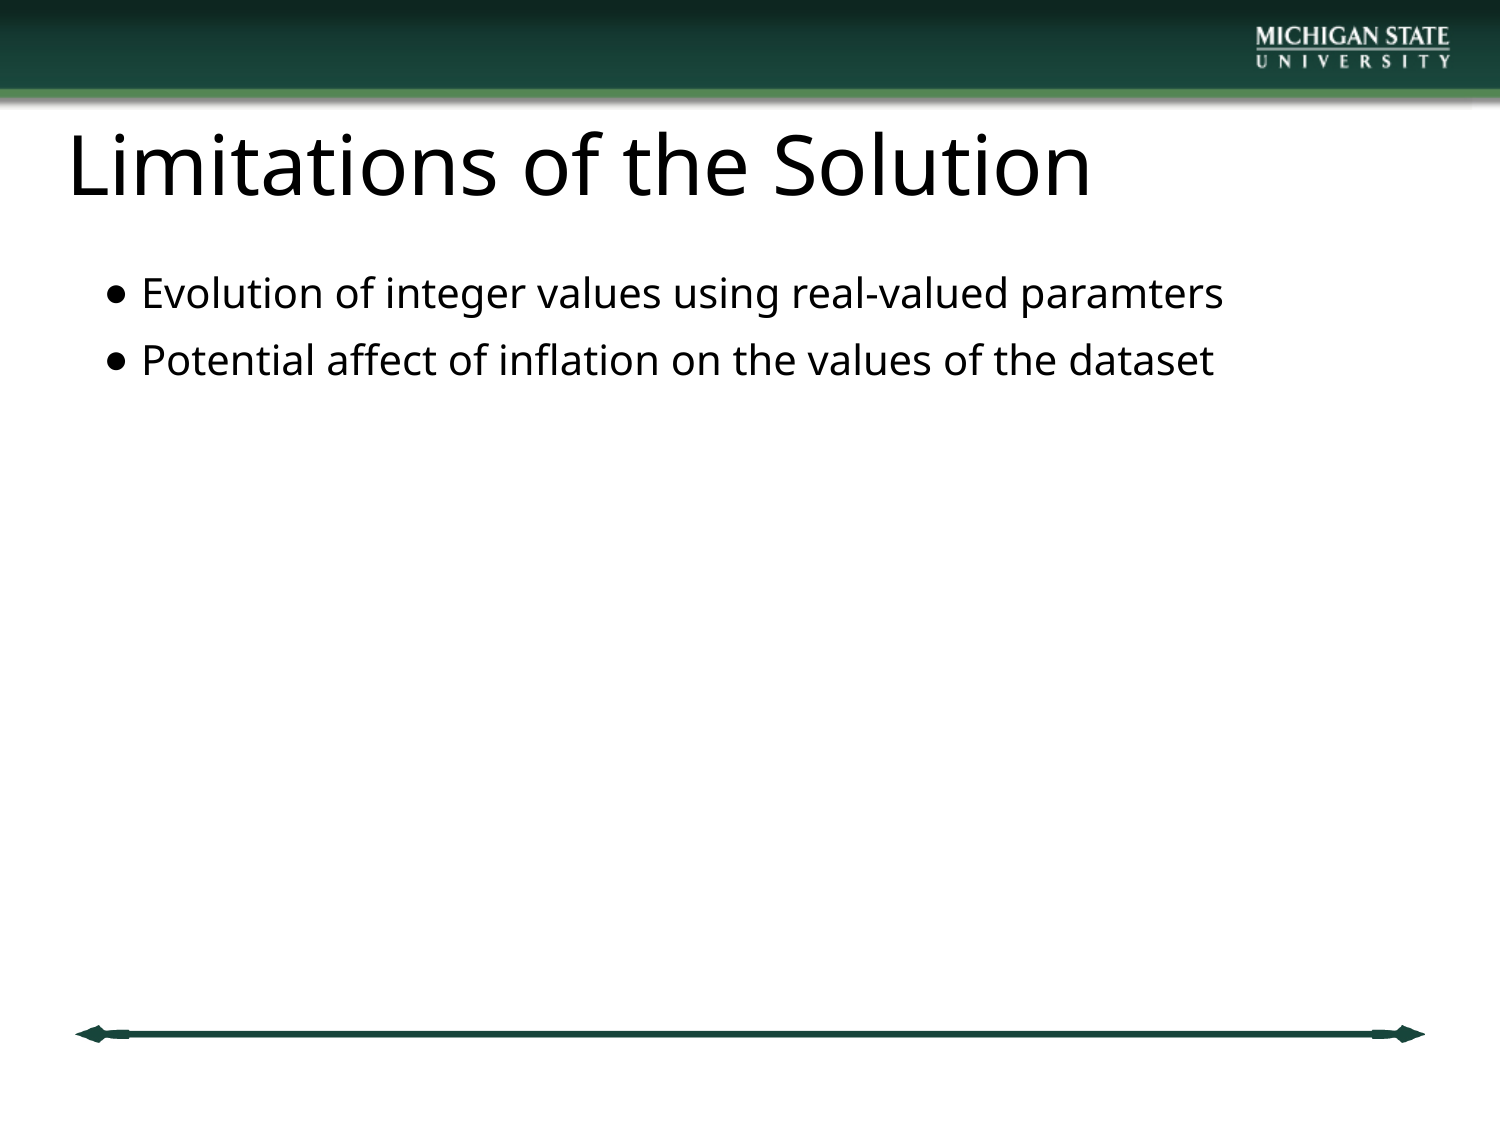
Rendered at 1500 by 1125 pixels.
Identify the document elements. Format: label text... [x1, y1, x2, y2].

picture [0, 0, 1500, 110]
list Evolution of integer values using real-valued paramters Potential affect of inflation on the values of the dataset [51, 252, 1449, 1000]
title Limitations of the Solution [51, 97, 1449, 223]
picture [75, 1025, 1425, 1043]
